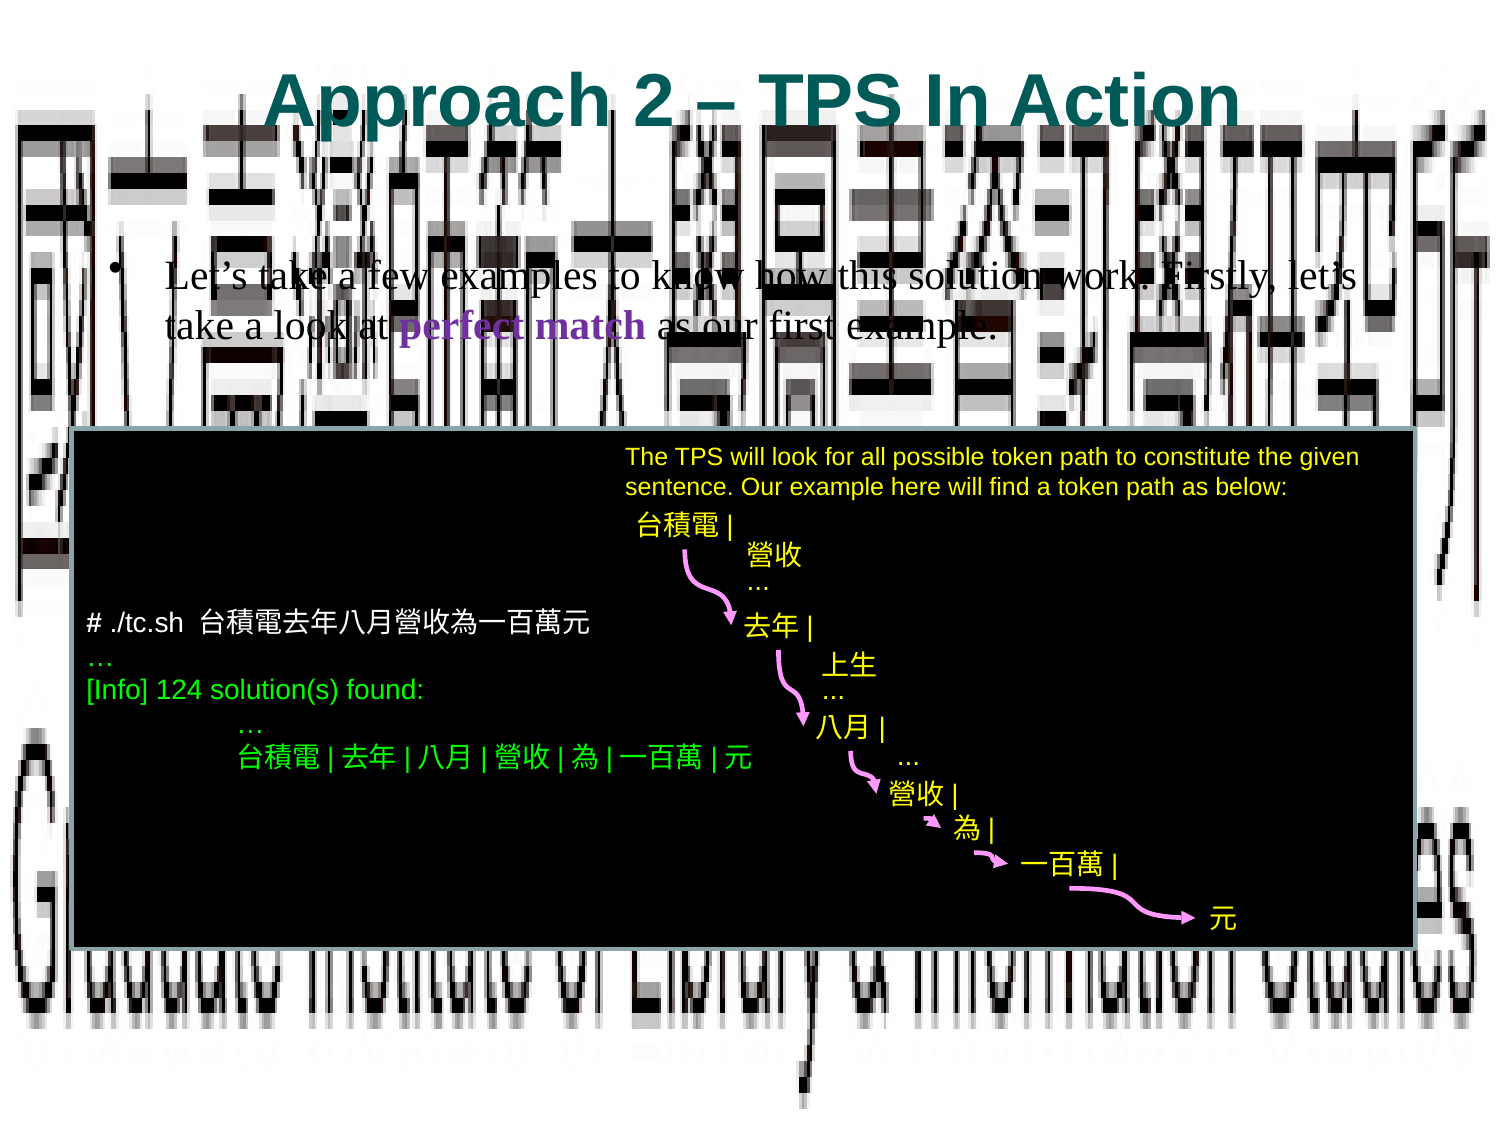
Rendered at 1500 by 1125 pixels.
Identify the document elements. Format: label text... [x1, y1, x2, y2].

picture [0, 0, 1500, 1125]
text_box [71, 428, 1416, 950]
list Let’s take a few examples to know how this solution work. Firstly, let’s take a look at perfect match as our first example. [93, 239, 1434, 405]
title Approach 2 – TPS In Action [71, 32, 1434, 160]
